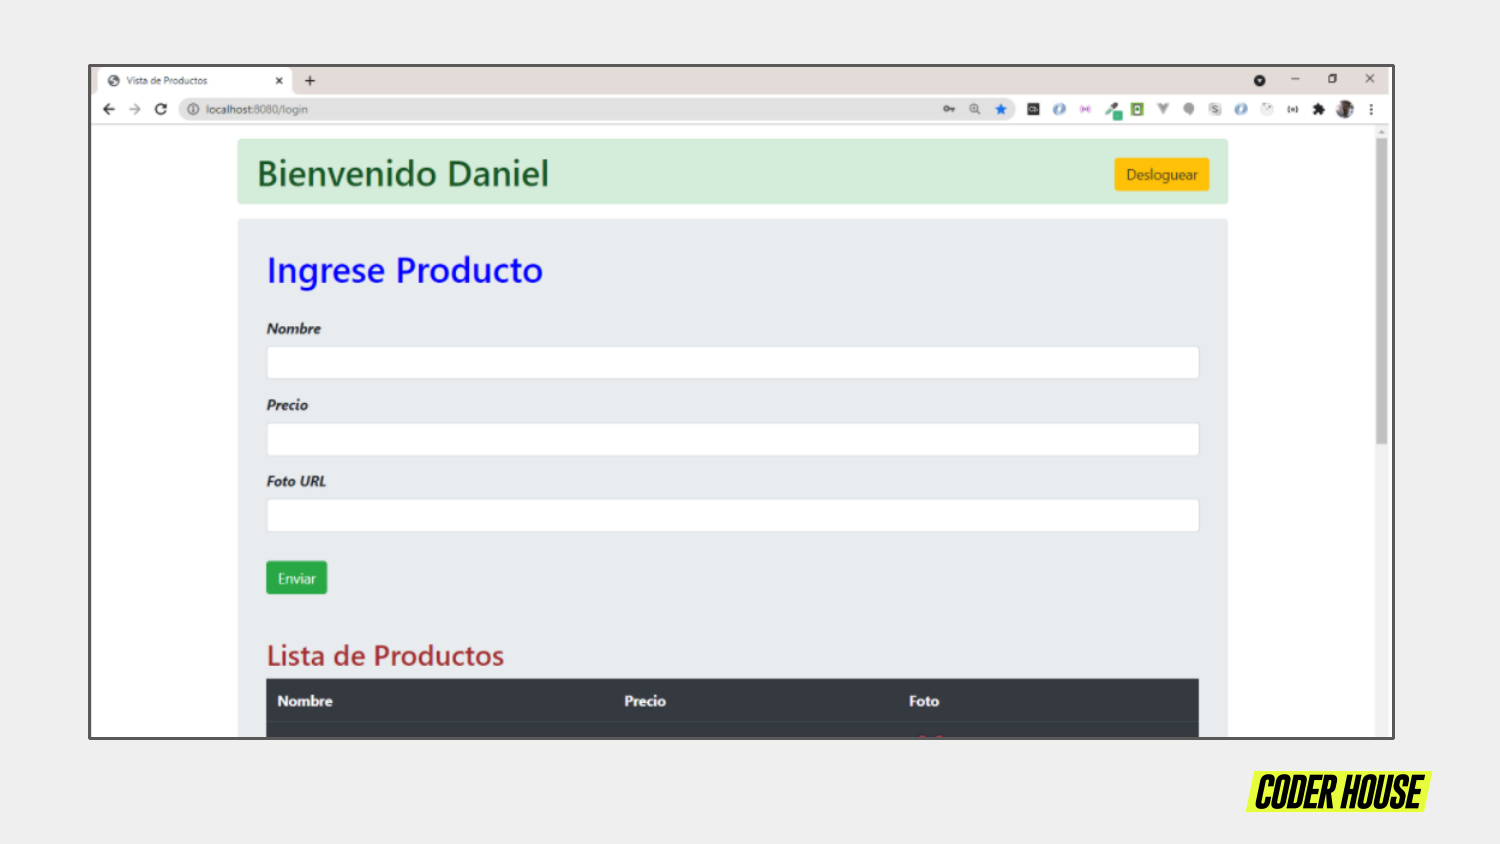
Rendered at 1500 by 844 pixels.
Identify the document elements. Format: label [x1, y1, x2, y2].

picture [1241, 764, 1437, 819]
picture [90, 66, 1393, 738]
